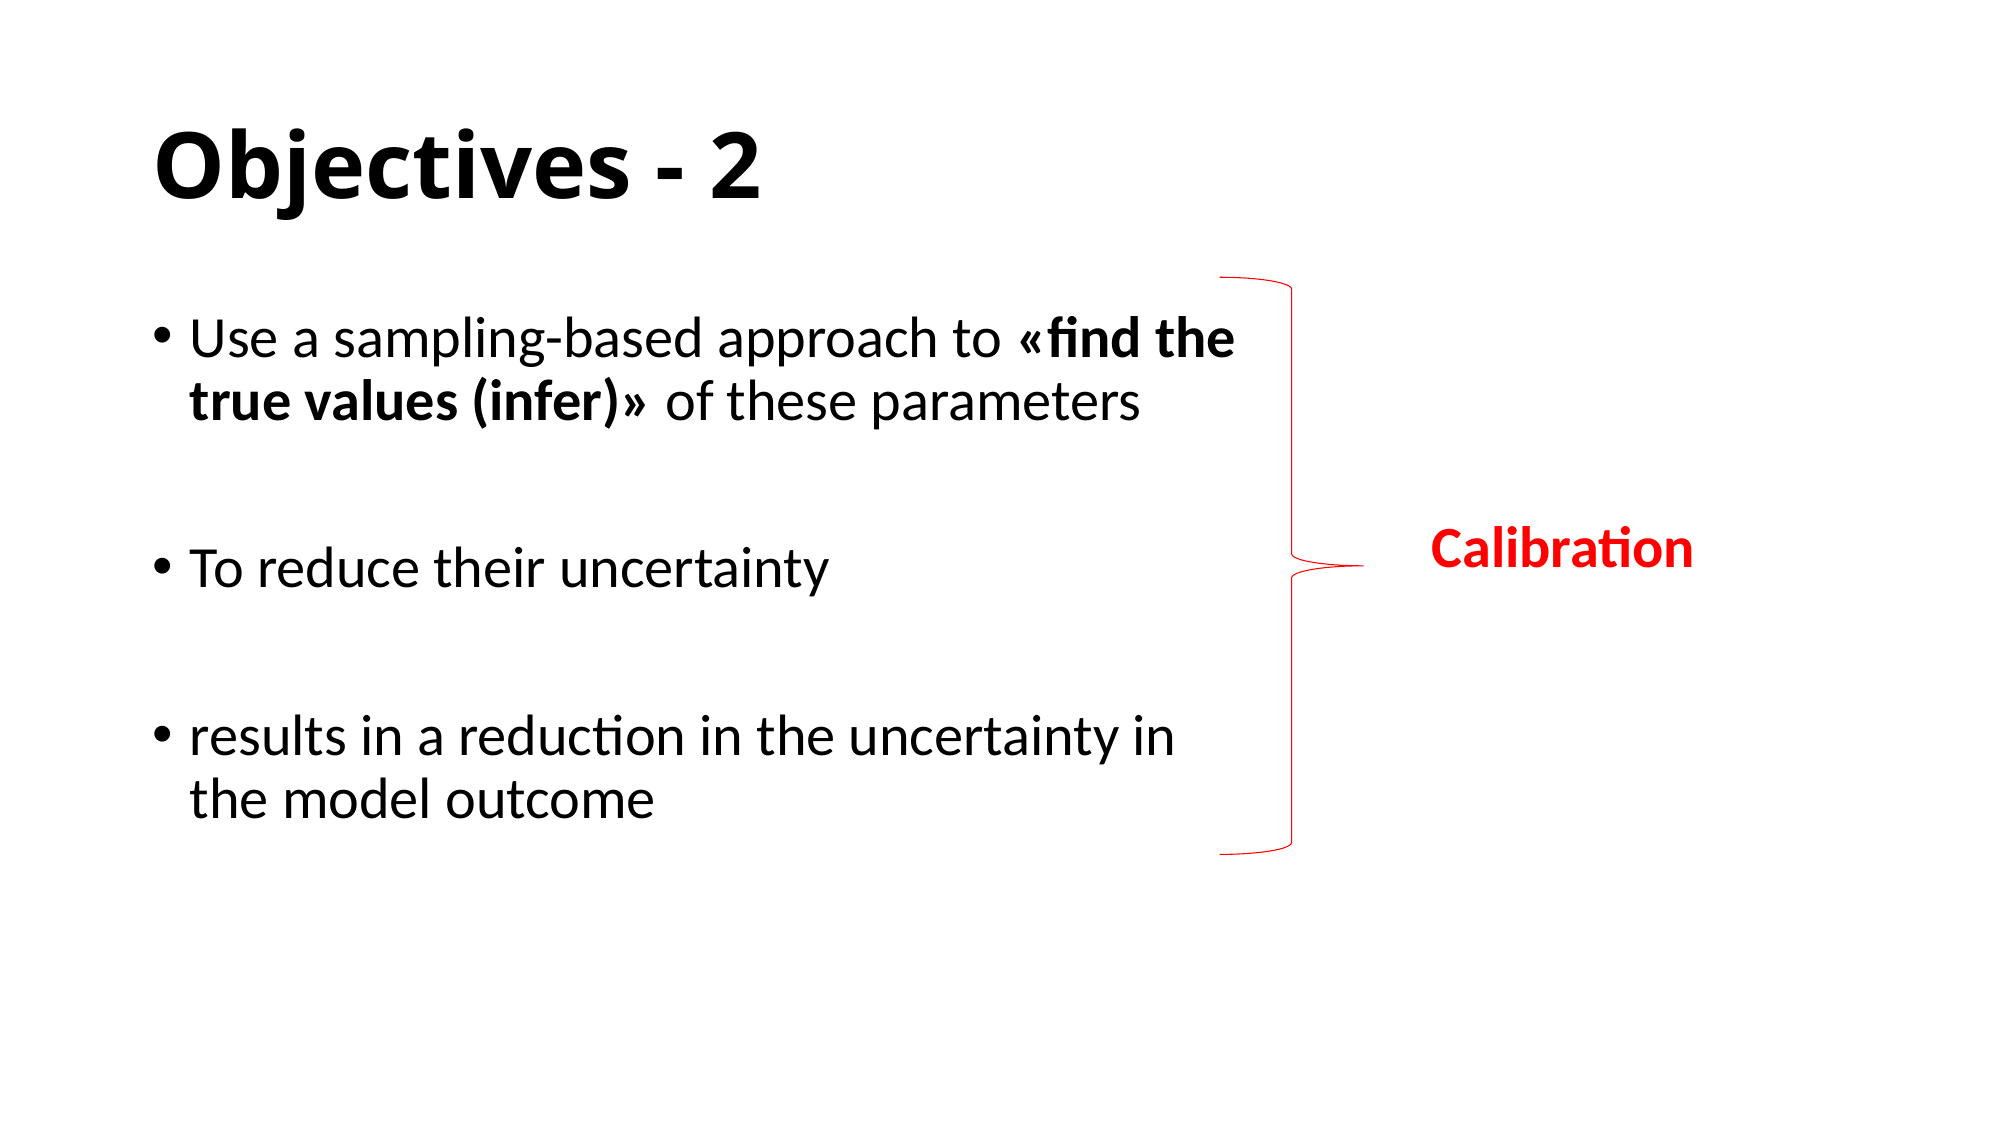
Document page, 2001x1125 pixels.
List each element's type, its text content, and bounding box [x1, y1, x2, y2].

list Use a sampling-based approach to «find the true values (infer)» of these parameters To reduce their uncertainty results in a reduction in the uncertainty in the model outcome [137, 299, 1276, 1014]
text_box Calibration [1416, 509, 1764, 626]
text_box [1219, 276, 1364, 855]
title Objectives - 2 [137, 59, 1863, 278]
